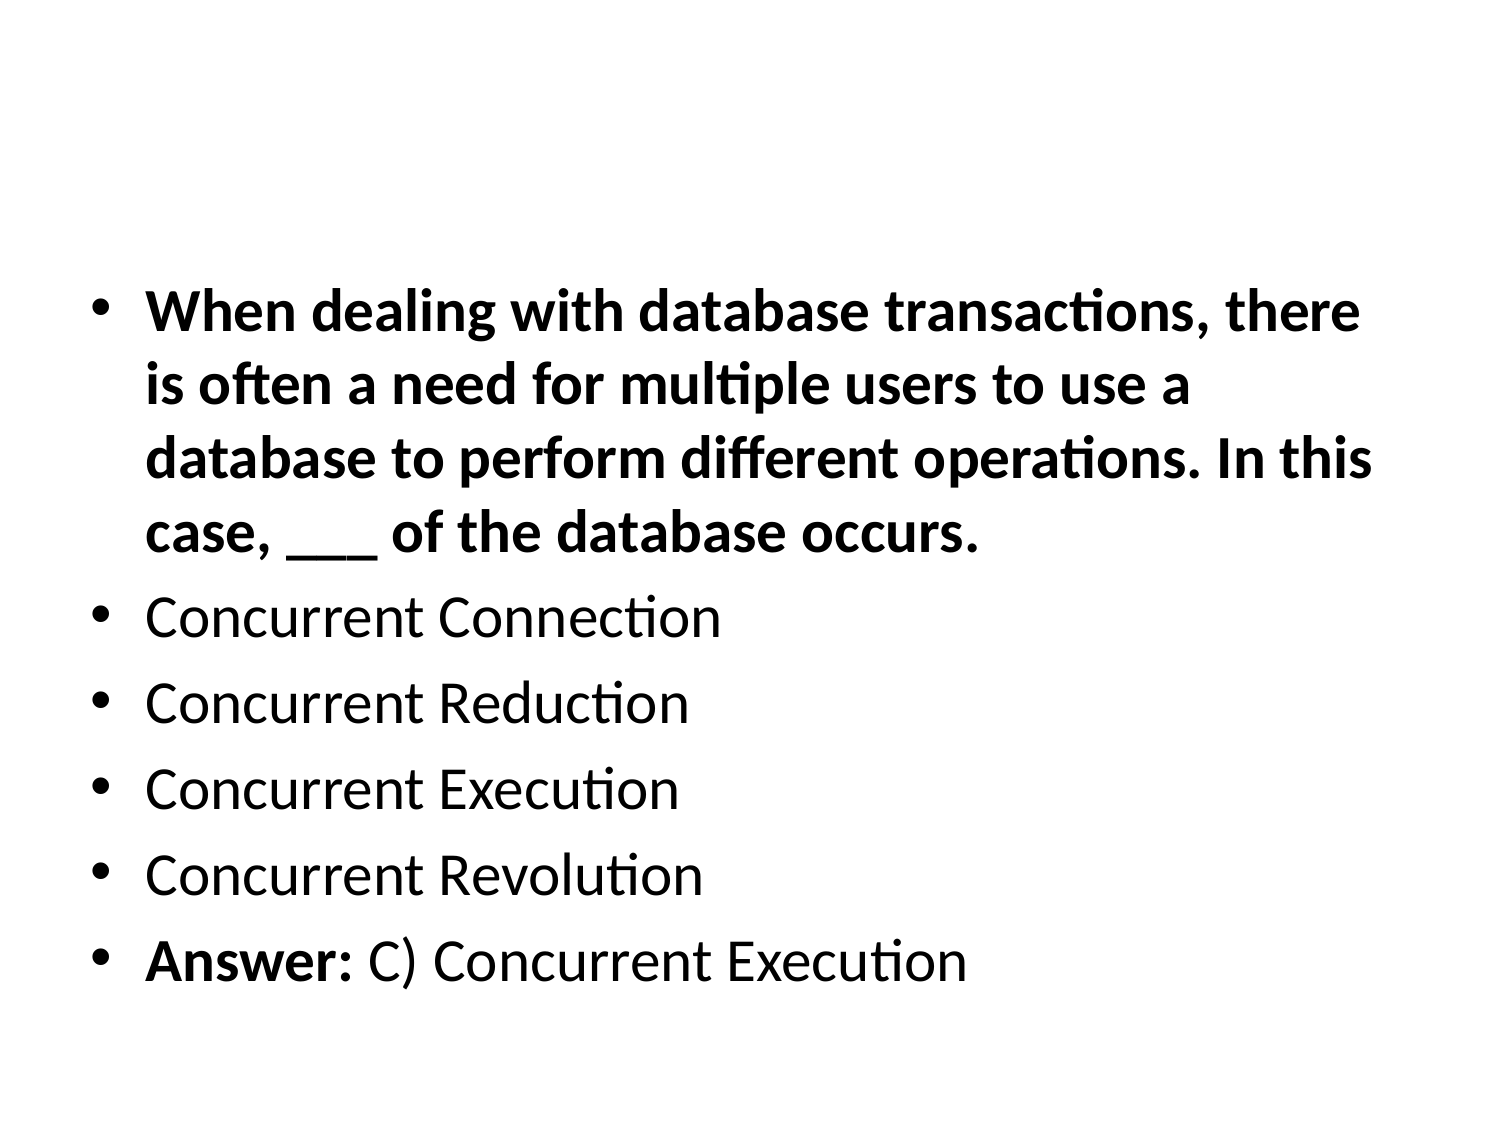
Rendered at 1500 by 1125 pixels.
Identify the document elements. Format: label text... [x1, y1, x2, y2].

list When dealing with database transactions, there is often a need for multiple users to use a database to perform different operations. In this case, ___ of the database occurs. Concurrent Connection Concurrent Reduction Concurrent Execution Concurrent Revolution Answer: C) Concurrent Execution [75, 262, 1425, 1005]
